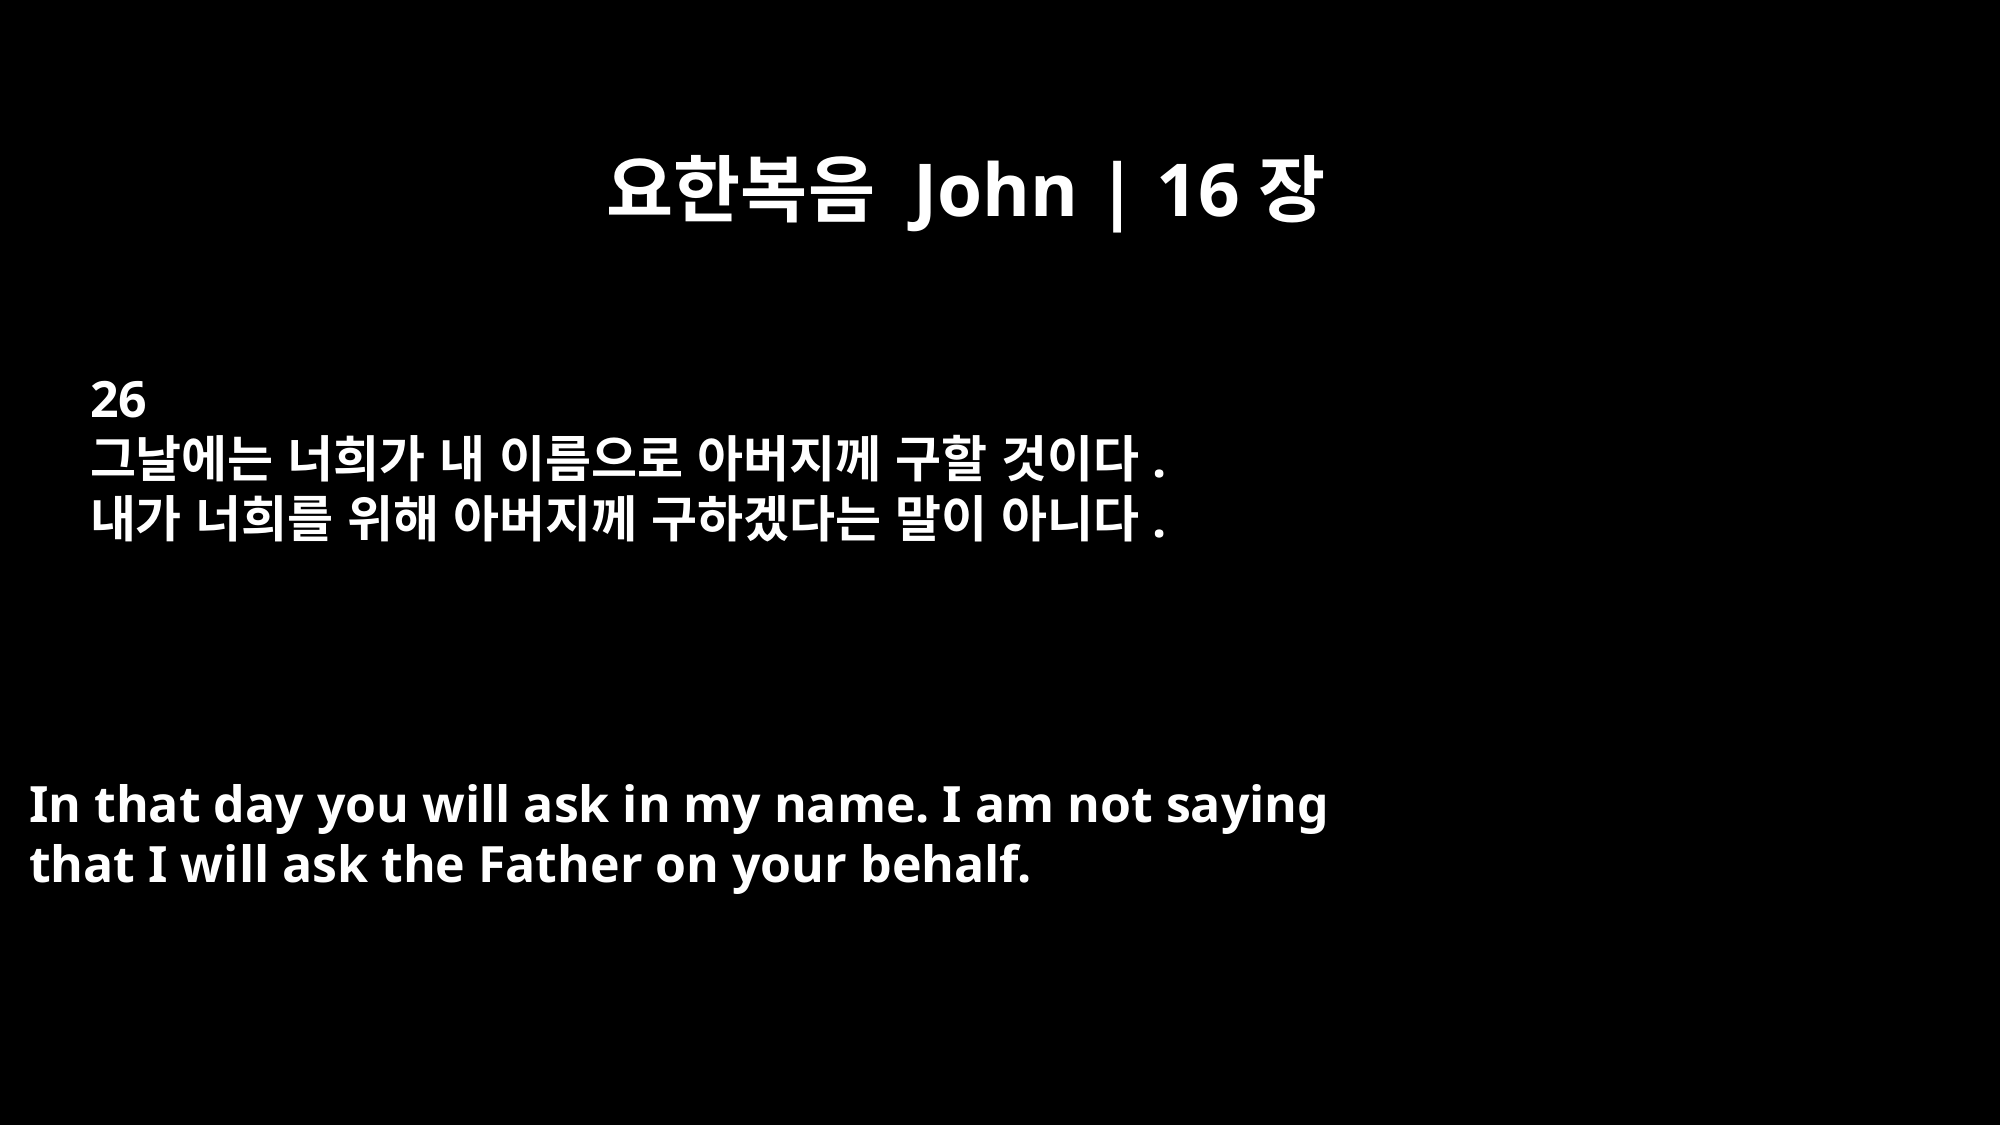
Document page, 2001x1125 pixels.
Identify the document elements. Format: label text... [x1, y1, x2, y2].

text_box 요한복음 John | 16장 [591, 136, 1341, 239]
text_box 26 그날에는 너희가 내 이름으로 아버지께 구할 것이다. 내가 너희를 위해 아버지께 구하겠다는 말이 아니다. [75, 359, 1182, 555]
text_box In that day you will ask in my name. I am not saying that I will ask the Father on your behalf. [14, 764, 1345, 900]
